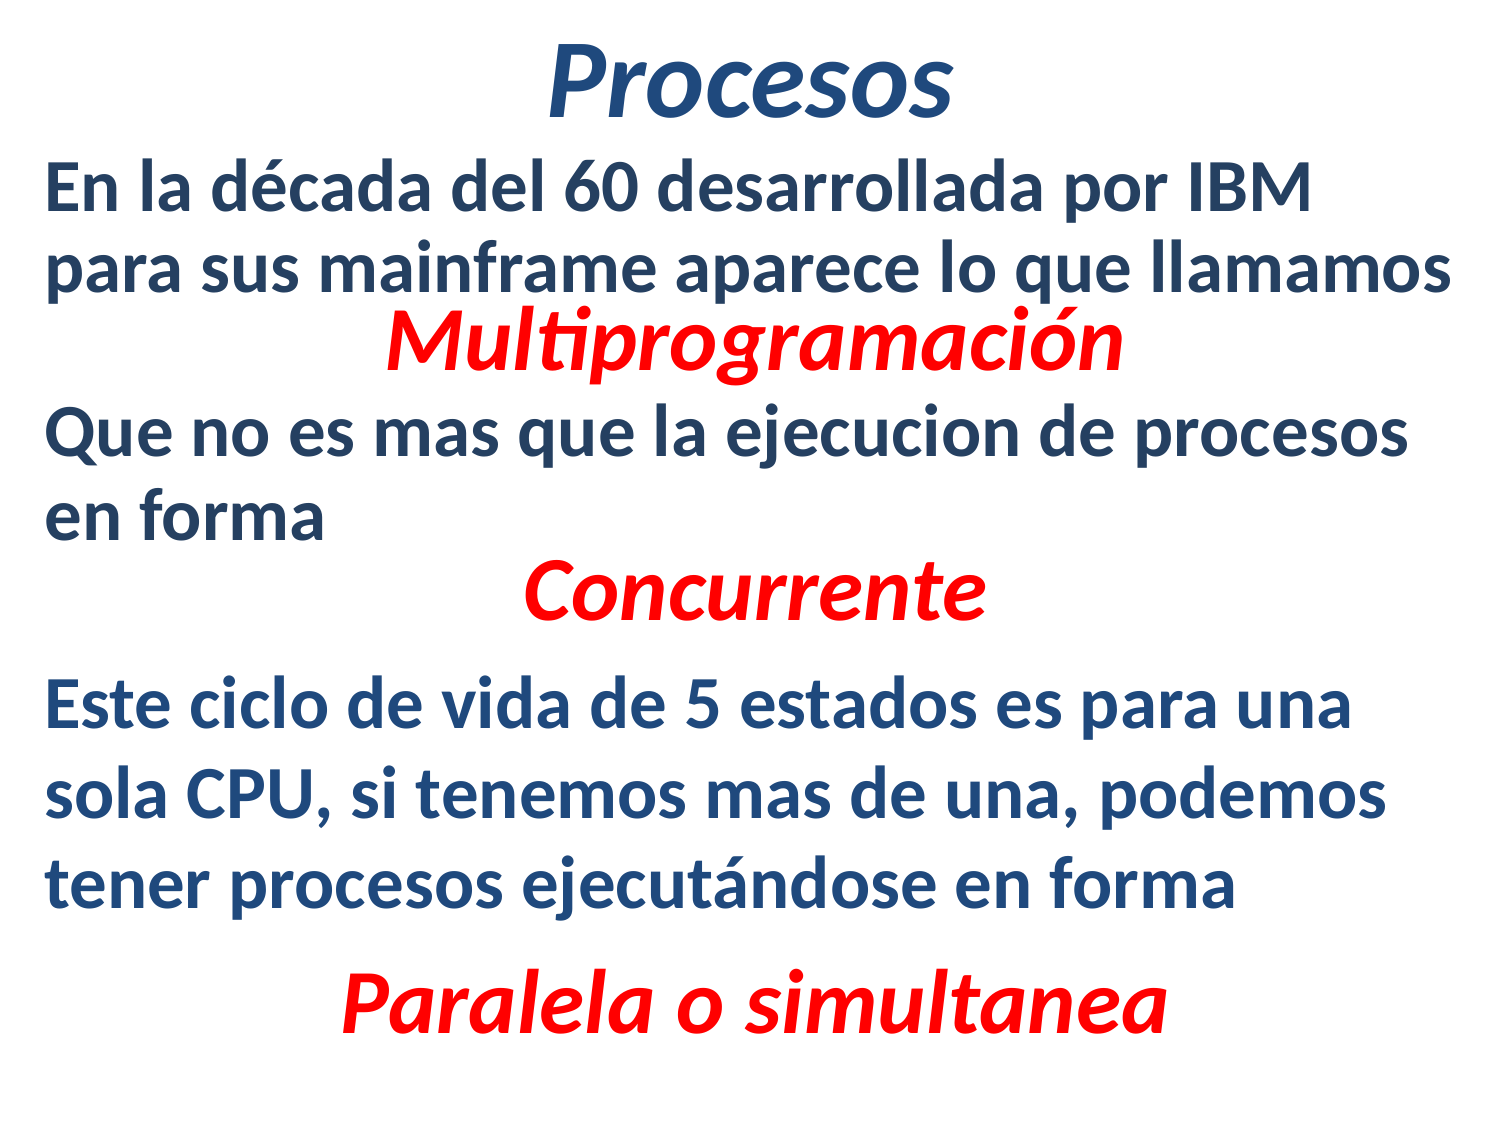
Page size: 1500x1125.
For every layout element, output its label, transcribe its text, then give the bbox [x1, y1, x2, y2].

title Procesos [75, 19, 1425, 126]
list En la década del 60 desarrollada por IBM para sus mainframe aparece lo que llamamos Multiprogramación Que no es mas que la ejecucion de procesos en forma Concurrente Este ciclo de vida de 5 estados es para una sola CPU, si tenemos mas de una, podemos tener procesos ejecutándose en forma Paralela o simultanea [29, 137, 1483, 1094]
